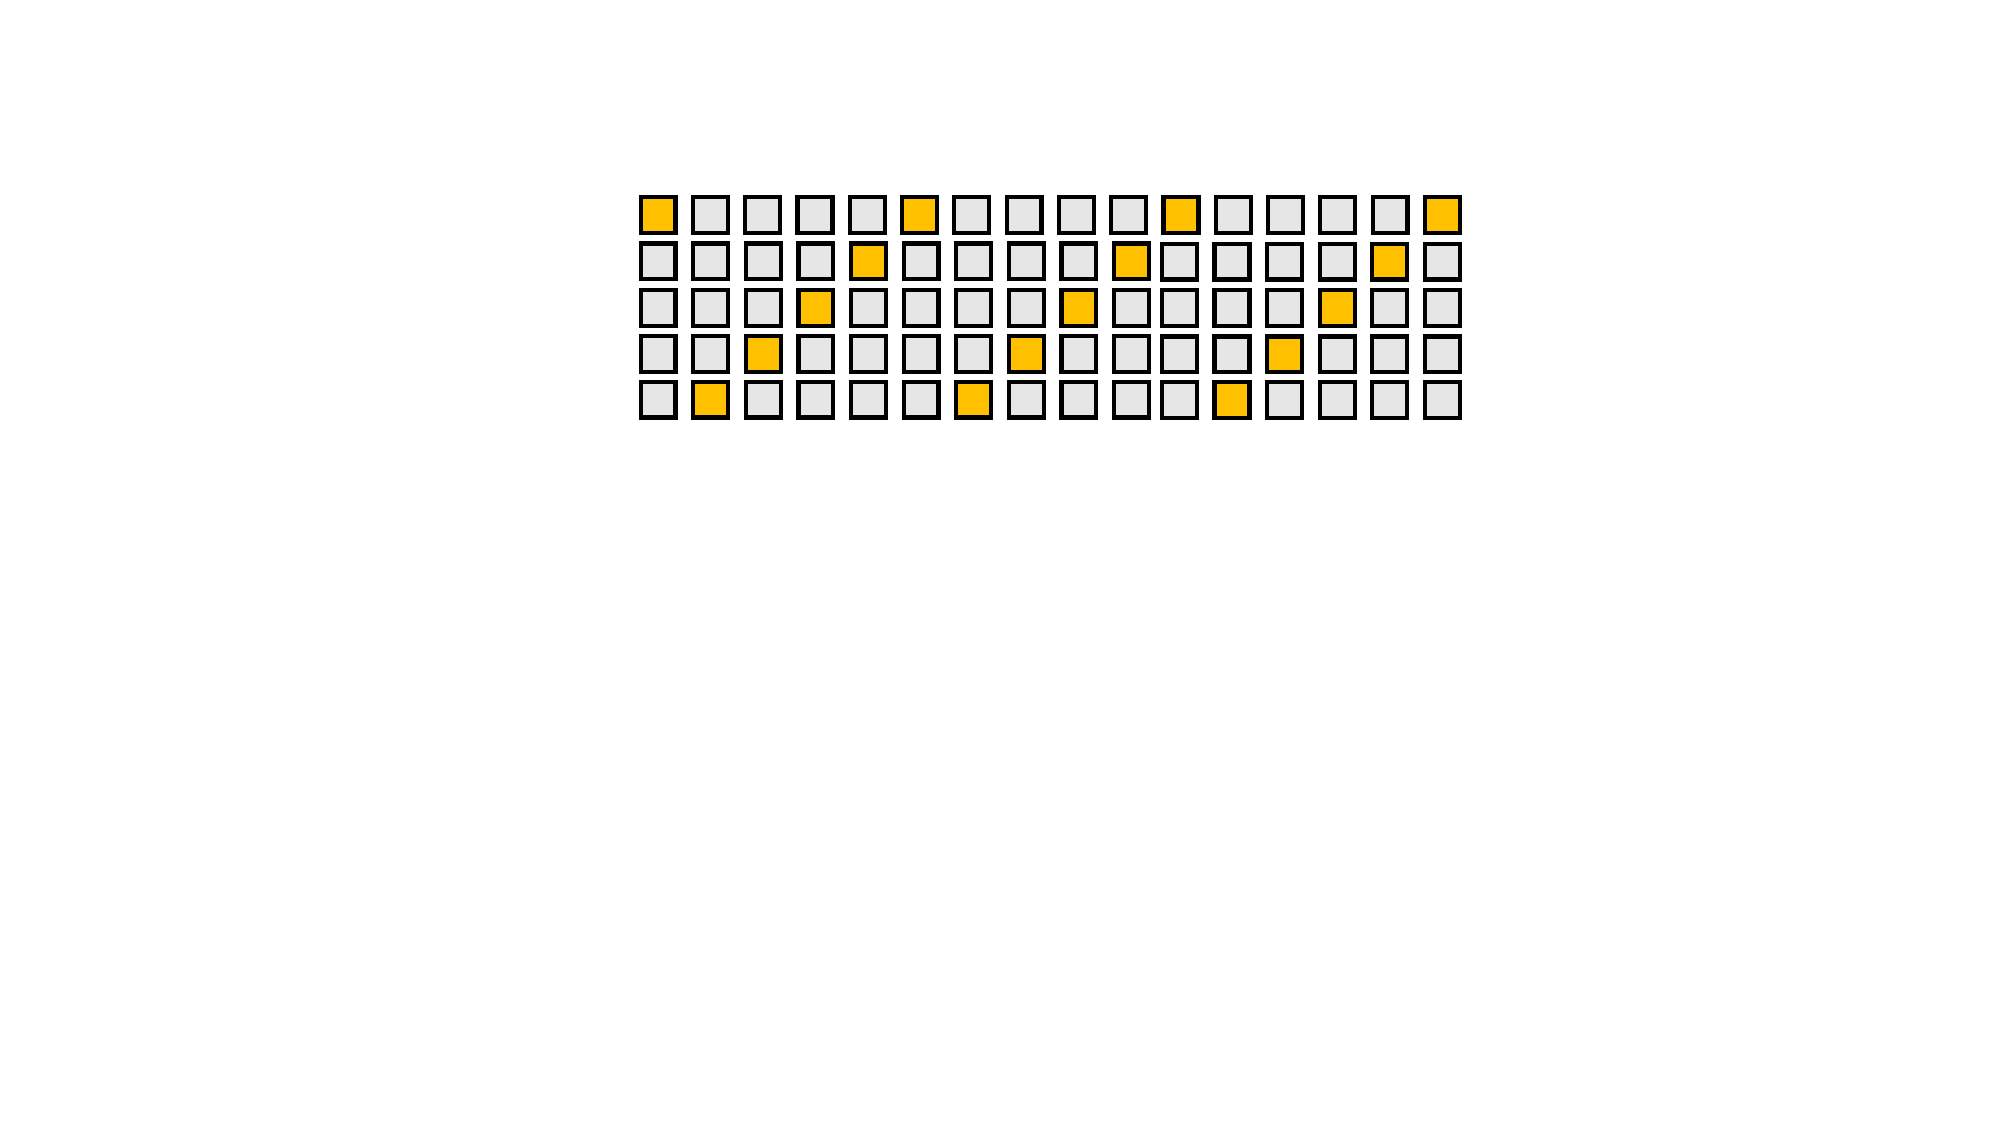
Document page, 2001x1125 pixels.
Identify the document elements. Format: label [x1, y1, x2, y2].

text_box [850, 335, 887, 373]
text_box [1319, 336, 1356, 373]
text_box [903, 335, 940, 373]
text_box [1060, 335, 1097, 373]
text_box [1266, 243, 1303, 281]
text_box [1060, 243, 1097, 280]
text_box [1008, 335, 1045, 373]
text_box [745, 381, 782, 418]
text_box [1372, 196, 1409, 234]
text_box [1266, 289, 1303, 327]
text_box [1008, 243, 1045, 280]
text_box [1162, 196, 1199, 234]
text_box [745, 243, 782, 280]
text_box [1424, 243, 1461, 281]
text_box [955, 335, 992, 373]
text_box [1266, 336, 1303, 373]
text_box [1371, 381, 1408, 419]
text_box [640, 381, 677, 418]
text_box [955, 243, 992, 280]
text_box [1424, 336, 1461, 373]
text_box [692, 335, 729, 373]
text_box [953, 196, 990, 234]
text_box [640, 243, 677, 280]
text_box [1371, 289, 1408, 327]
text_box [745, 335, 782, 373]
text_box [903, 243, 940, 280]
text_box [1161, 336, 1198, 373]
text_box [797, 289, 834, 327]
text_box [692, 243, 729, 280]
text_box [1110, 196, 1147, 234]
text_box [745, 289, 782, 327]
text_box [1424, 196, 1461, 234]
text_box [797, 243, 834, 280]
text_box [1060, 381, 1097, 418]
text_box [692, 289, 729, 327]
text_box [1213, 381, 1250, 419]
text_box [1161, 381, 1198, 419]
text_box [797, 381, 834, 418]
text_box [1371, 243, 1408, 281]
text_box [1113, 381, 1150, 418]
text_box [1213, 289, 1250, 327]
text_box [1113, 335, 1150, 373]
text_box [744, 196, 781, 234]
text_box [797, 196, 833, 234]
text_box [1424, 289, 1461, 327]
text_box [1161, 243, 1198, 281]
text_box [850, 289, 887, 327]
text_box [1058, 196, 1095, 234]
text_box [1008, 381, 1045, 418]
text_box [640, 196, 677, 234]
text_box [1113, 289, 1150, 327]
text_box [1319, 381, 1356, 419]
text_box [903, 289, 940, 327]
text_box [903, 381, 940, 418]
text_box [640, 289, 677, 327]
text_box [850, 243, 887, 280]
text_box [850, 381, 887, 418]
text_box [1319, 289, 1356, 327]
text_box [797, 335, 834, 373]
text_box [640, 335, 677, 373]
text_box [1008, 289, 1045, 327]
text_box [1319, 243, 1356, 281]
text_box [692, 196, 729, 234]
text_box [692, 381, 729, 418]
text_box [1215, 196, 1252, 234]
text_box [1319, 196, 1356, 234]
text_box [1213, 243, 1250, 281]
text_box [1113, 243, 1150, 280]
text_box [955, 289, 992, 327]
text_box [1213, 336, 1250, 373]
text_box [1371, 336, 1408, 373]
text_box [1267, 196, 1304, 234]
text_box [1060, 289, 1097, 327]
text_box [1006, 196, 1043, 234]
text_box [1424, 381, 1461, 419]
text_box [1161, 289, 1198, 327]
text_box [955, 381, 992, 418]
text_box [1266, 381, 1303, 419]
text_box [849, 196, 886, 234]
text_box [901, 196, 938, 234]
